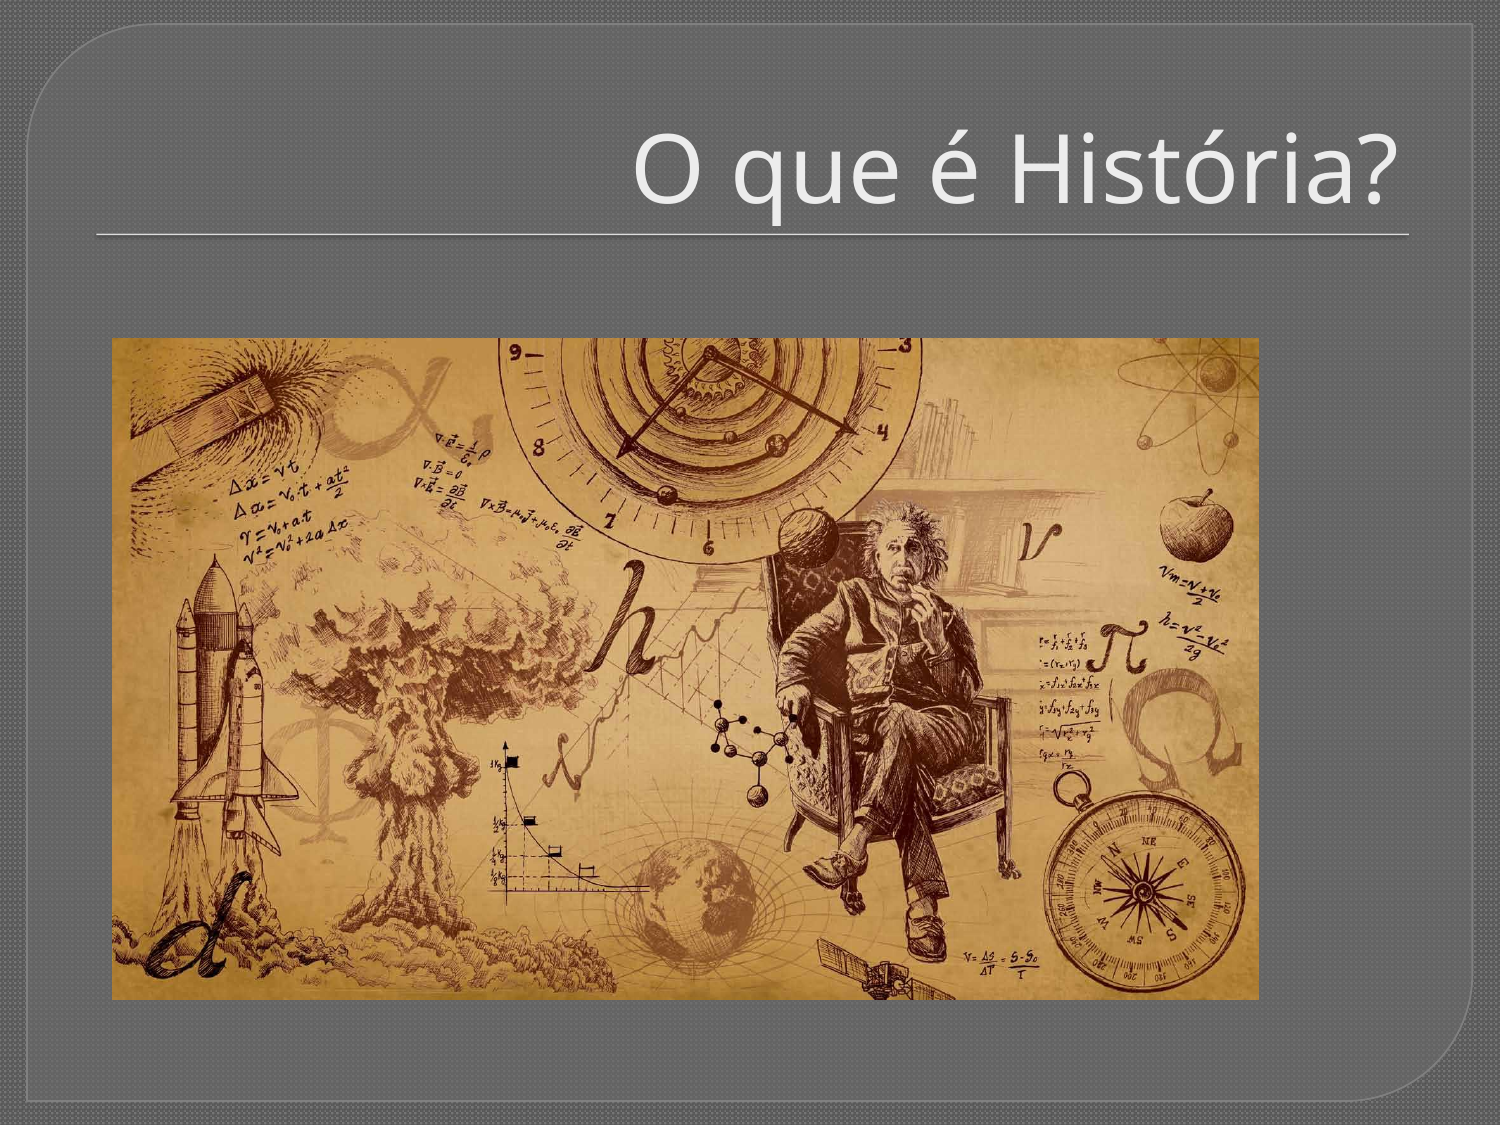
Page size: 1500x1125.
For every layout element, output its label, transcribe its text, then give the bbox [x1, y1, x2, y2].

picture [111, 337, 1259, 1000]
title O que é História? [64, 42, 1415, 231]
